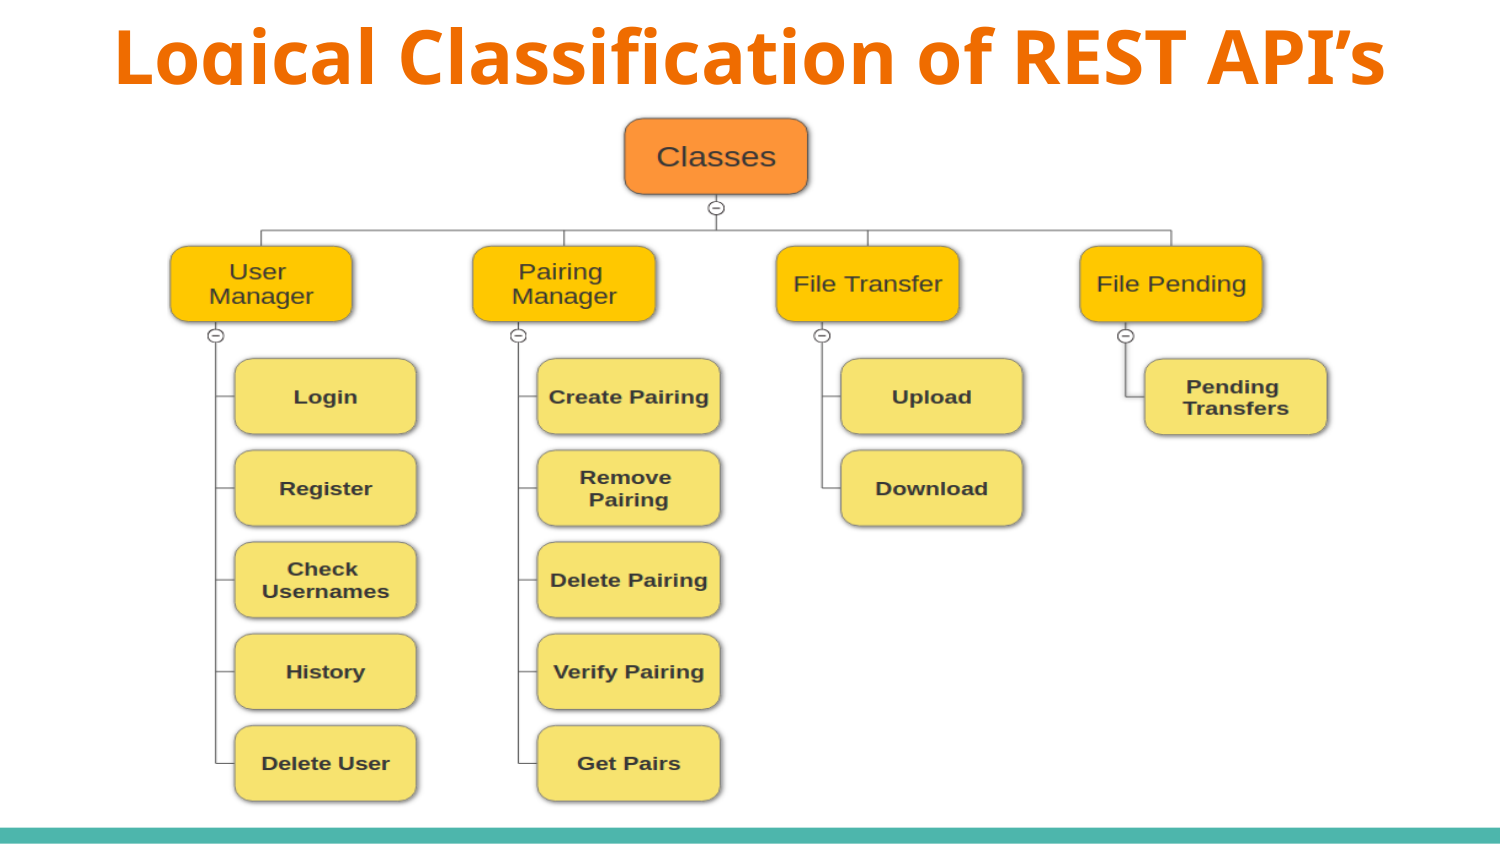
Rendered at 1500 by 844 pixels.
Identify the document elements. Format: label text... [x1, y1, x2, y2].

picture [167, 85, 1356, 823]
title Logical Classification of REST API’s [51, 0, 1449, 111]
